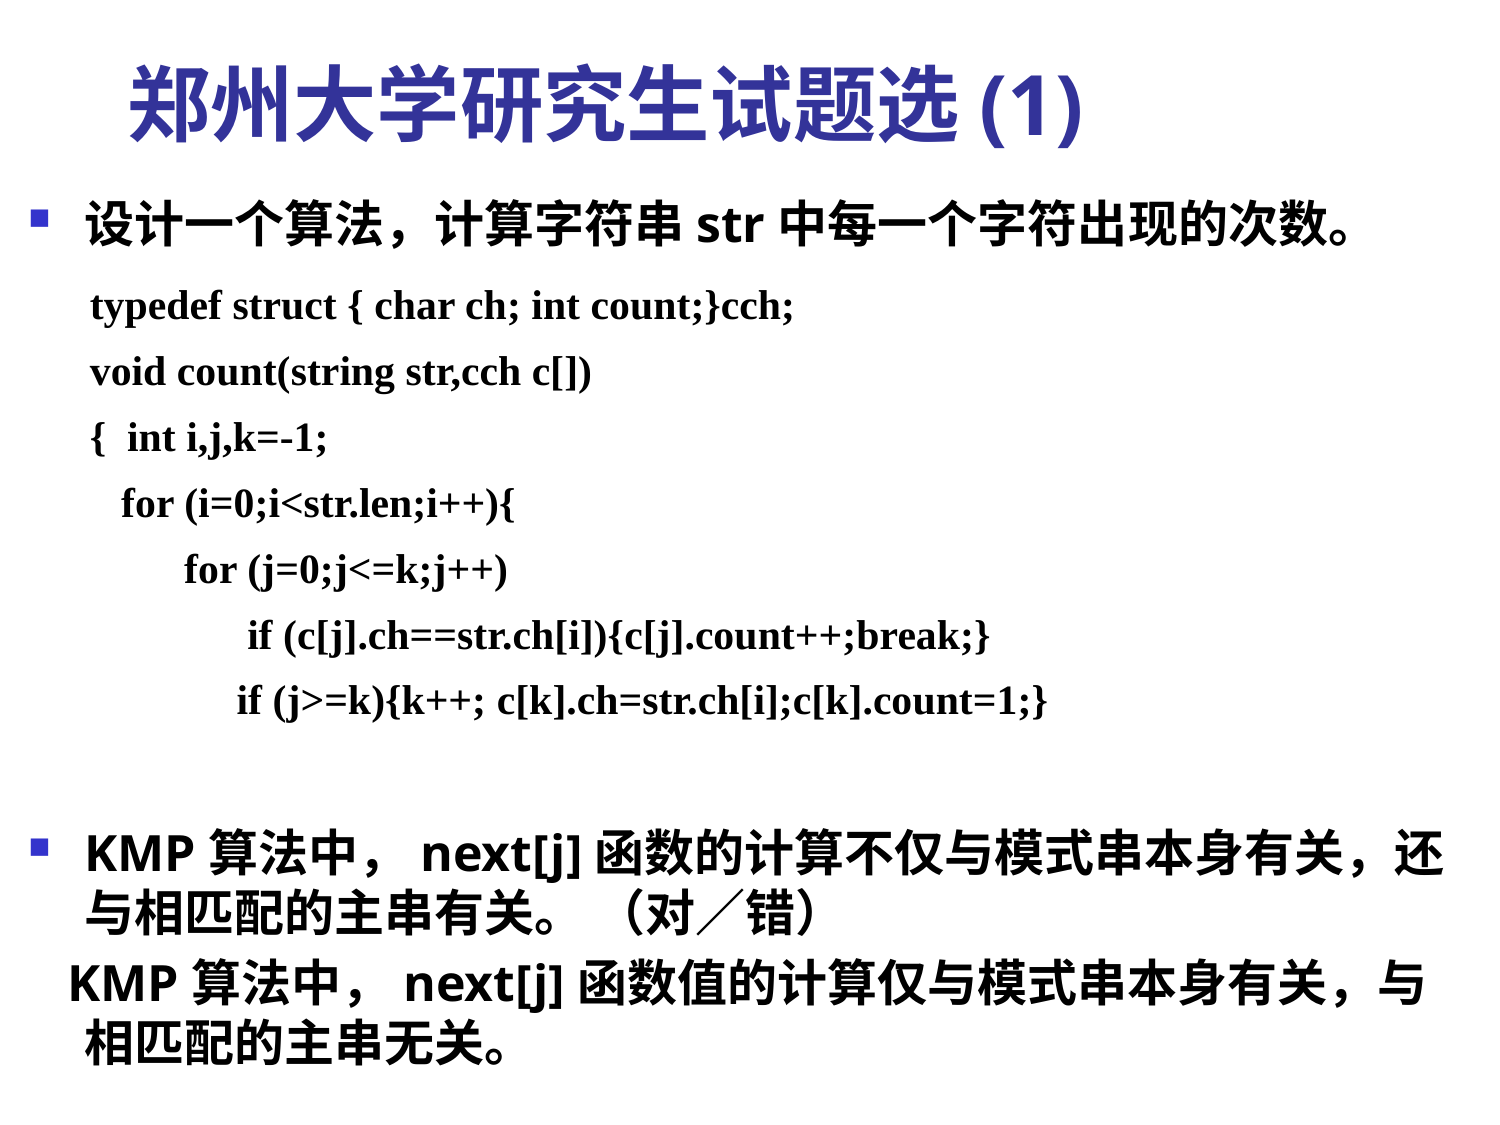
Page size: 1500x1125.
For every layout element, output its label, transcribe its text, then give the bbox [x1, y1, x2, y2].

text_box typedef struct { char ch; int count;}cch; void count(string str,cch c[]) { int i,j,k=-1; for (i=0;i<str.len;i++){ for (j=0;j<=k;j++) if (c[j].ch==str.ch[i]){c[j].count++;break;} if (j>=k){k++; c[k].ch=str.ch[i];c[k].count=1;} [75, 276, 1325, 732]
list 设计一个算法，计算字符串str中每一个字符出现的次数。 KMP算法中，next[j]函数的计算不仅与模式串本身有关，还与相匹配的主串有关。 （对／错） KMP算法中，next[j]函数值的计算仅与模式串本身有关，与相匹配的主串无关。 [13, 184, 1483, 1094]
title 郑州大学研究生试题选(1) [112, 54, 1391, 160]
